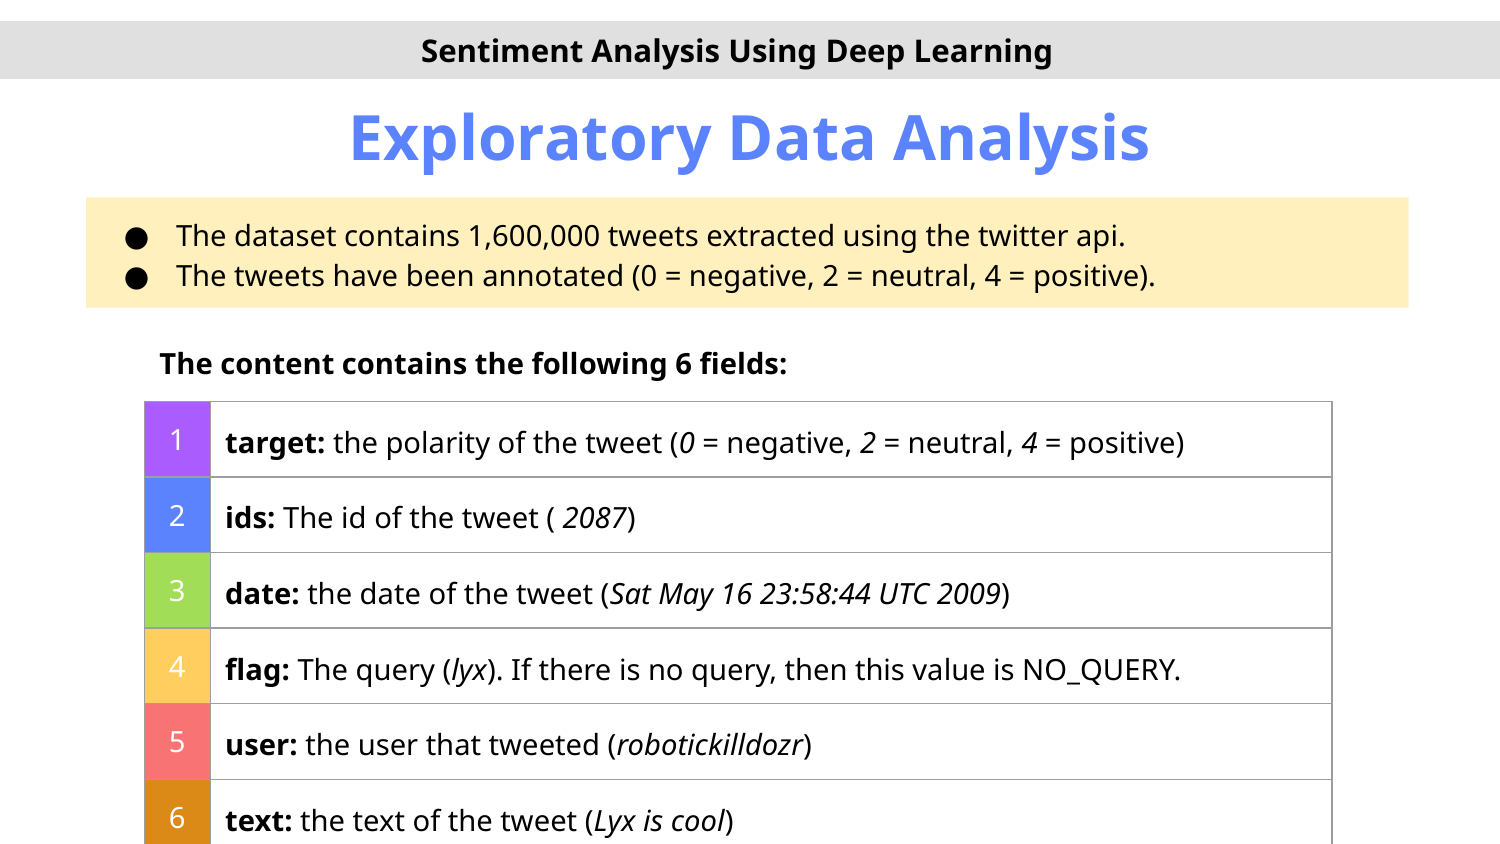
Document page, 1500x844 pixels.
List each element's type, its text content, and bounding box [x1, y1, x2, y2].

table_cell date: the date of the tweet (Sat May 16 23:58:44 UTC 2009) [211, 553, 1331, 627]
table_cell 2 [145, 478, 210, 552]
table_cell 6 [145, 780, 210, 844]
text_box The content contains the following 6 fields: [144, 324, 1332, 395]
table_header 1 [145, 402, 210, 476]
table_cell 3 [145, 553, 210, 627]
table_header target: the polarity of the tweet (0 = negative, 2 = neutral, 4 = positive) [211, 402, 1331, 476]
table_cell 4 [145, 629, 210, 703]
table_cell user: the user that tweeted (robotickilldozr) [211, 704, 1331, 779]
table_cell 5 [145, 704, 210, 779]
table_cell flag: The query (lyx). If there is no query, then this value is NO_QUERY. [211, 629, 1331, 703]
text_box The dataset contains 1,600,000 tweets extracted using the twitter api. The tweets have been annotated (0 = negative, 2 = neutral, 4 = positive). [86, 197, 1409, 308]
table_cell ids: The id of the tweet ( 2087) [211, 478, 1331, 552]
title Exploratory Data Analysis [75, 105, 1425, 166]
text_box Sentiment Analysis Using Deep Learning [0, 21, 1500, 79]
table_cell text: the text of the tweet (Lyx is cool) [211, 780, 1331, 844]
